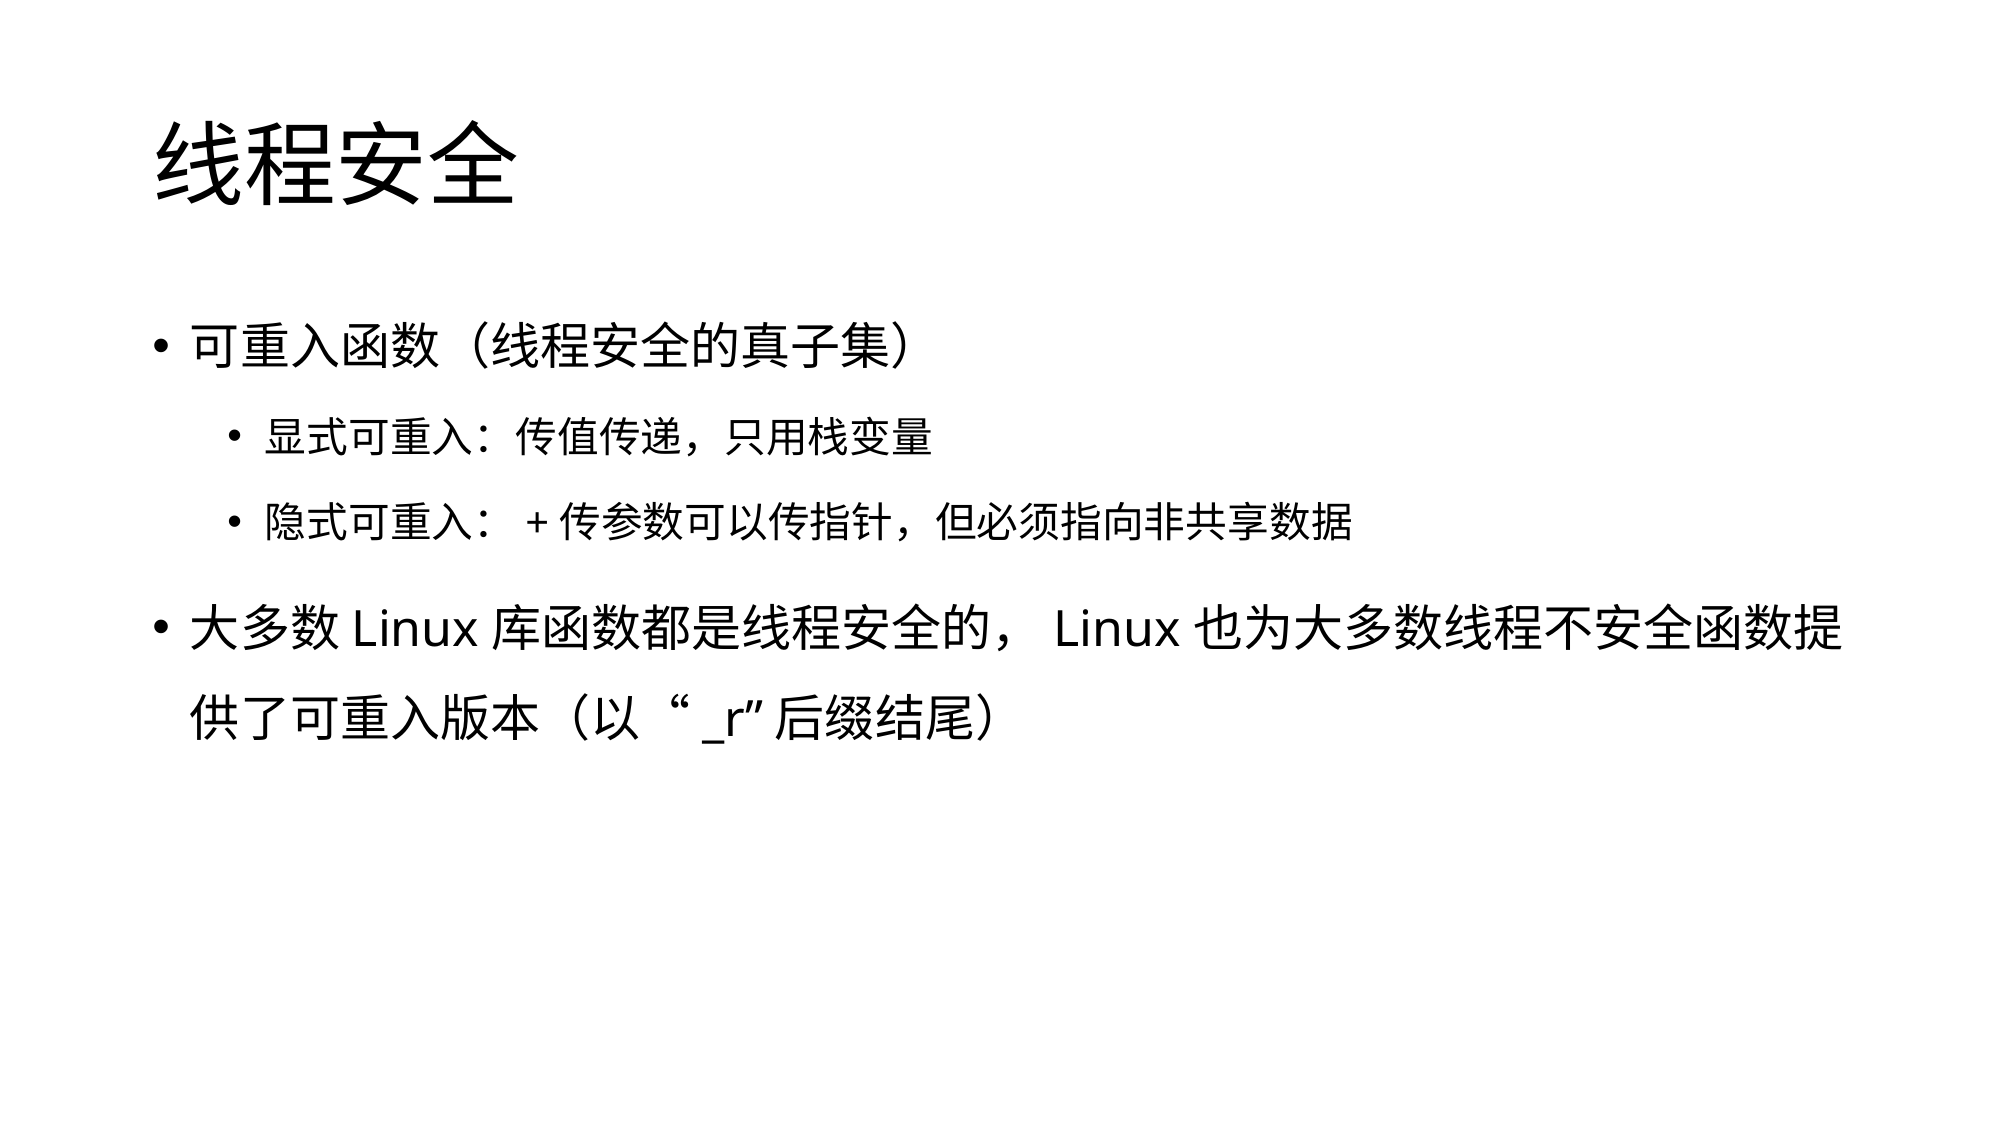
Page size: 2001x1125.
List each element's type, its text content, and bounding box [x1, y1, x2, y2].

title 线程安全 [137, 59, 1863, 277]
list 可重入函数（线程安全的真子集） 显式可重入：传值传递，只用栈变量 隐式可重入：+传参数可以传指针，但必须指向非共享数据 大多数Linux库函数都是线程安全的，Linux也为大多数线程不安全函数提供了可重入版本（以“_r”后缀结尾） [137, 277, 1863, 1092]
